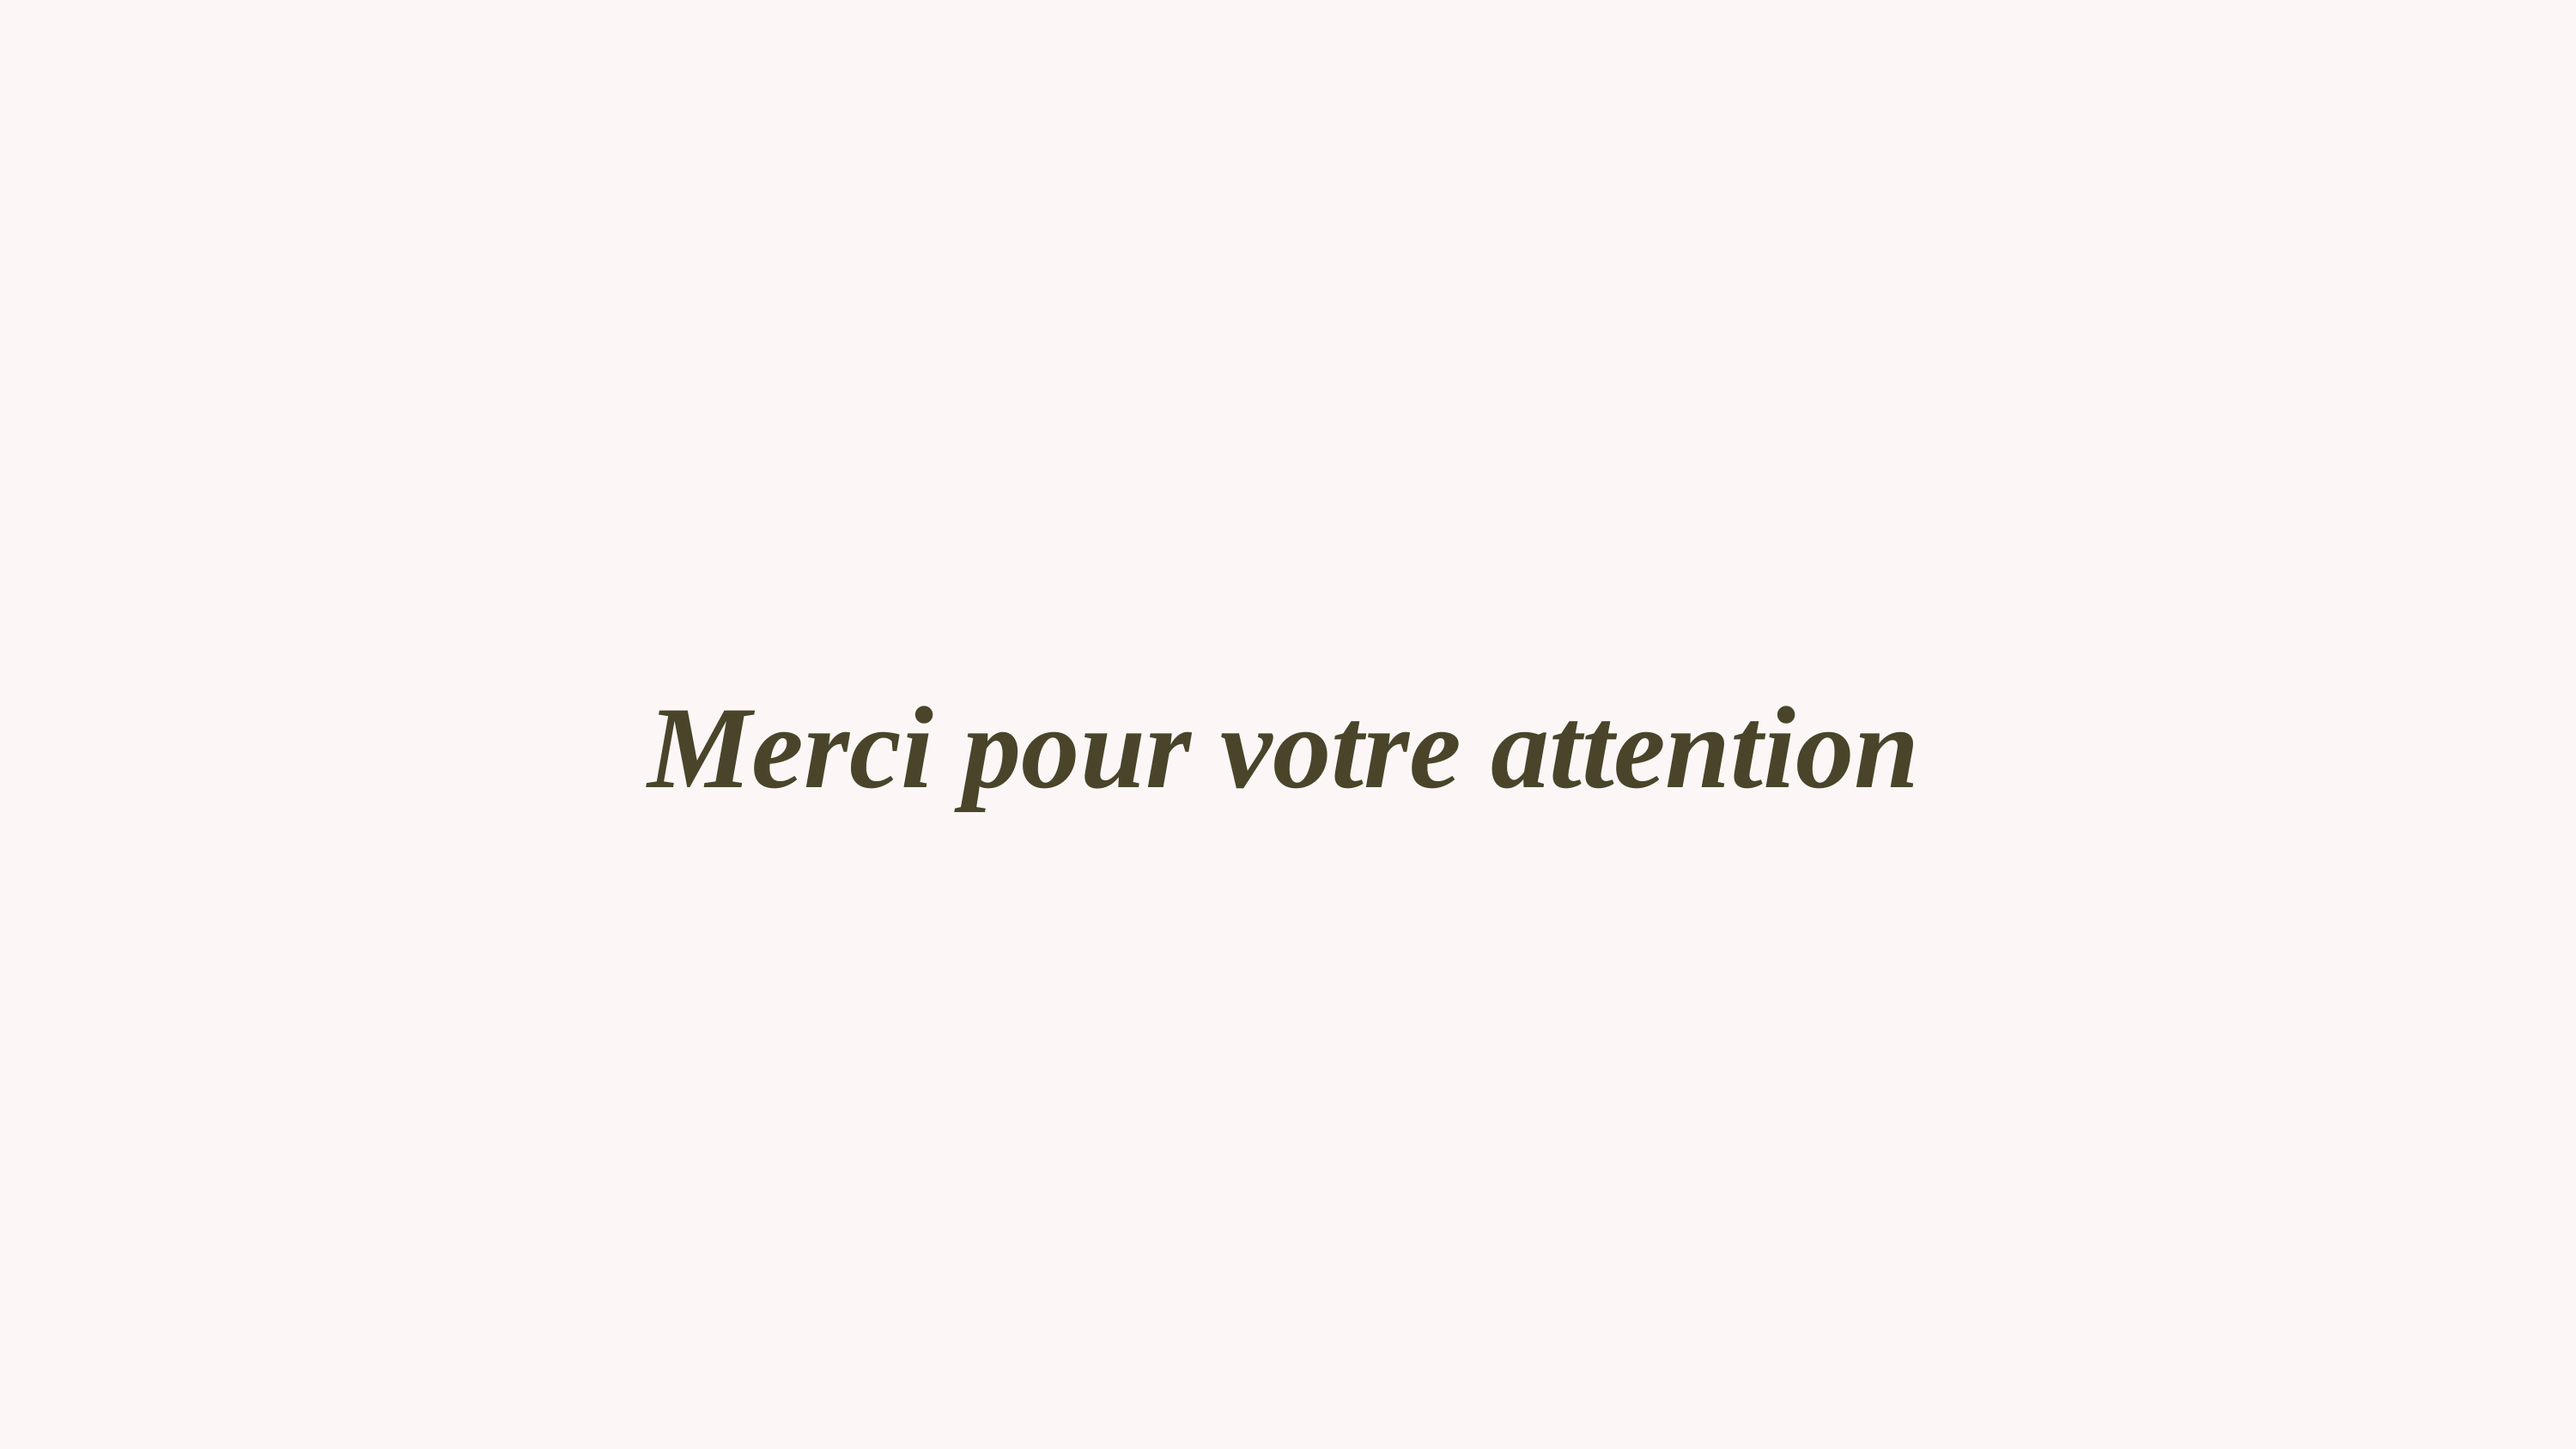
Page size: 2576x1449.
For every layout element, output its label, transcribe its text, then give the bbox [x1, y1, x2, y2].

title Merci pour votre attention [646, 668, 1930, 912]
